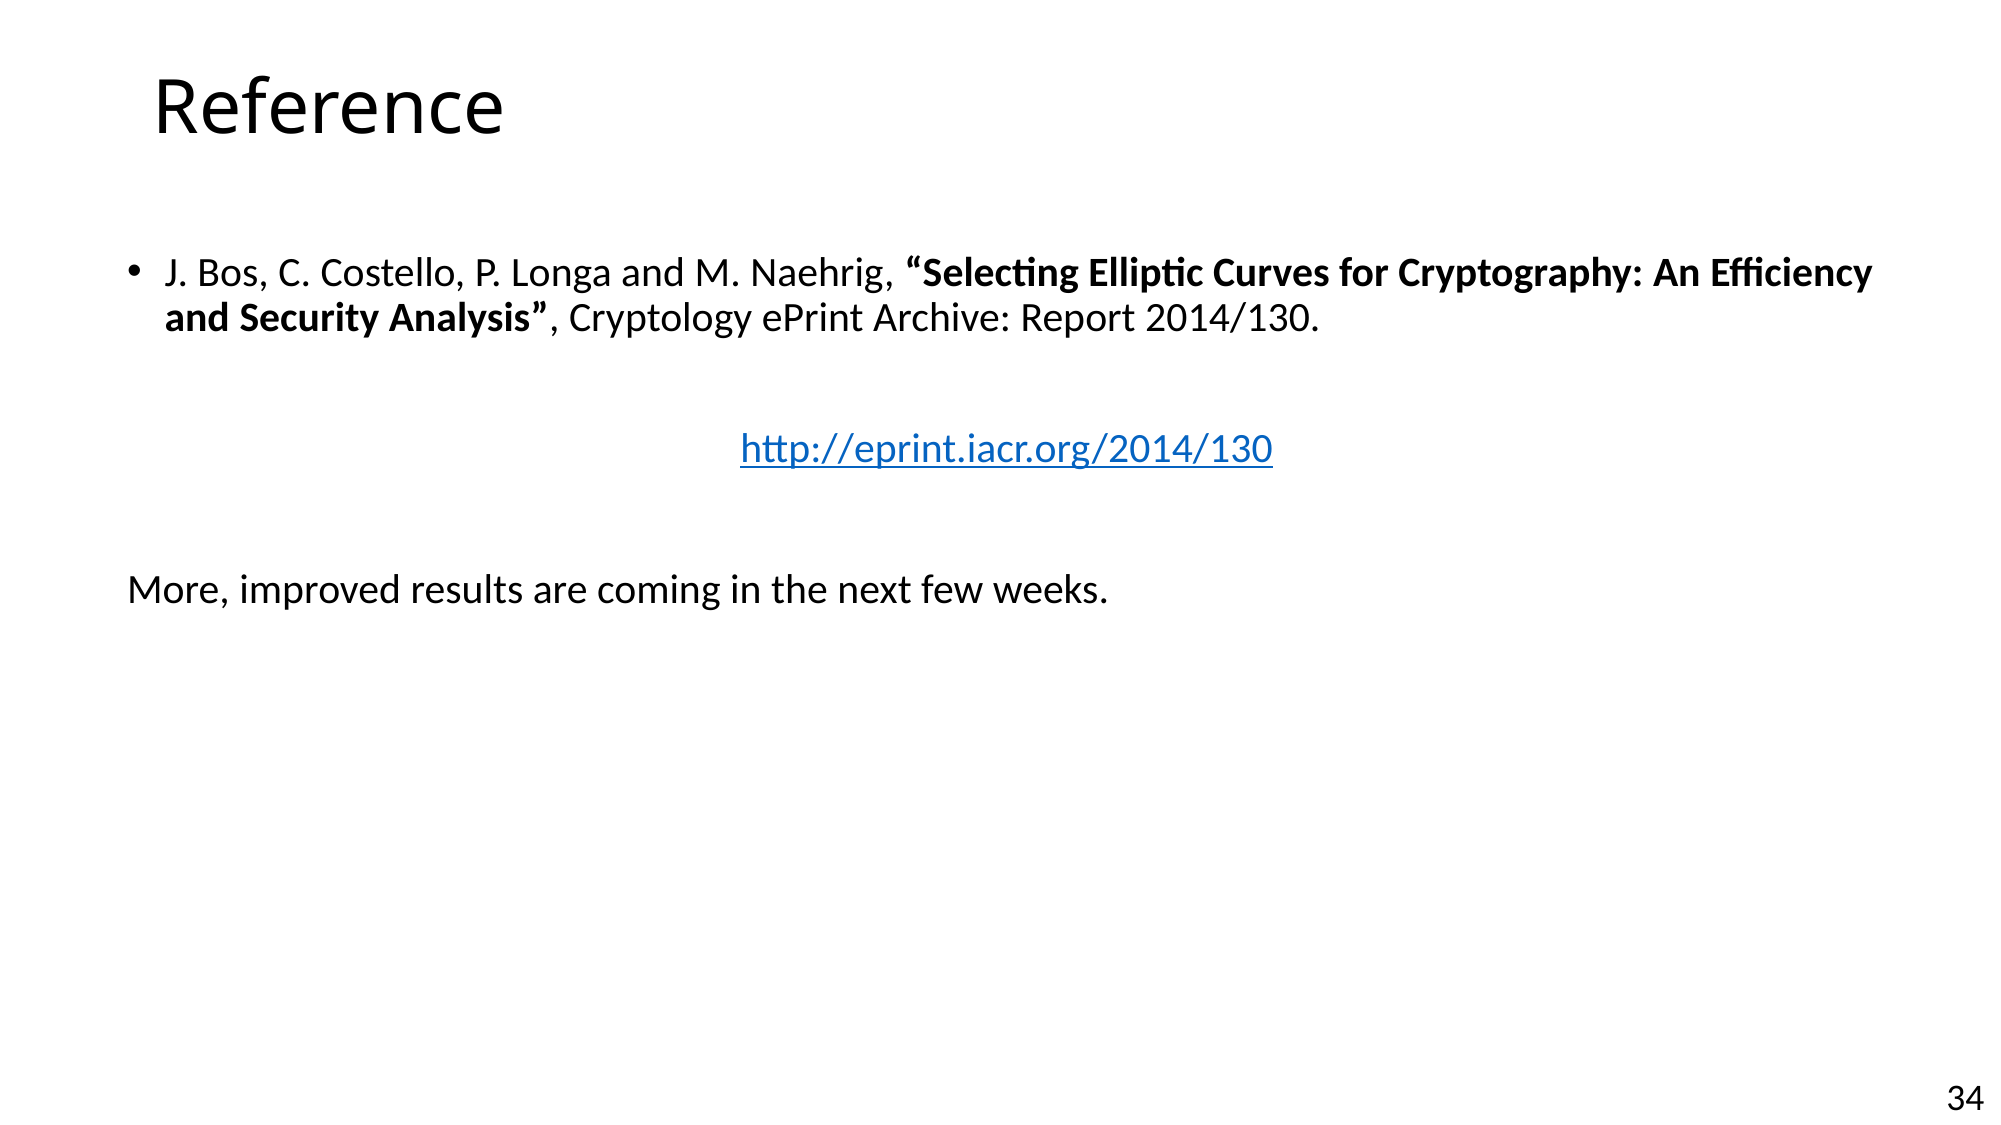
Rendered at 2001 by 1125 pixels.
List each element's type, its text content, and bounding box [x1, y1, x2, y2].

list J. Bos, C. Costello, P. Longa and M. Naehrig, “Selecting Elliptic Curves for Cryptography: An Efficiency and Security Analysis”, Cryptology ePrint Archive: Report 2014/130. http://eprint.iacr.org/2014/130 More, improved results are coming in the next few weeks. [112, 242, 1902, 1083]
title Reference [137, 0, 1863, 218]
text_box 34 [1931, 1065, 2000, 1125]
